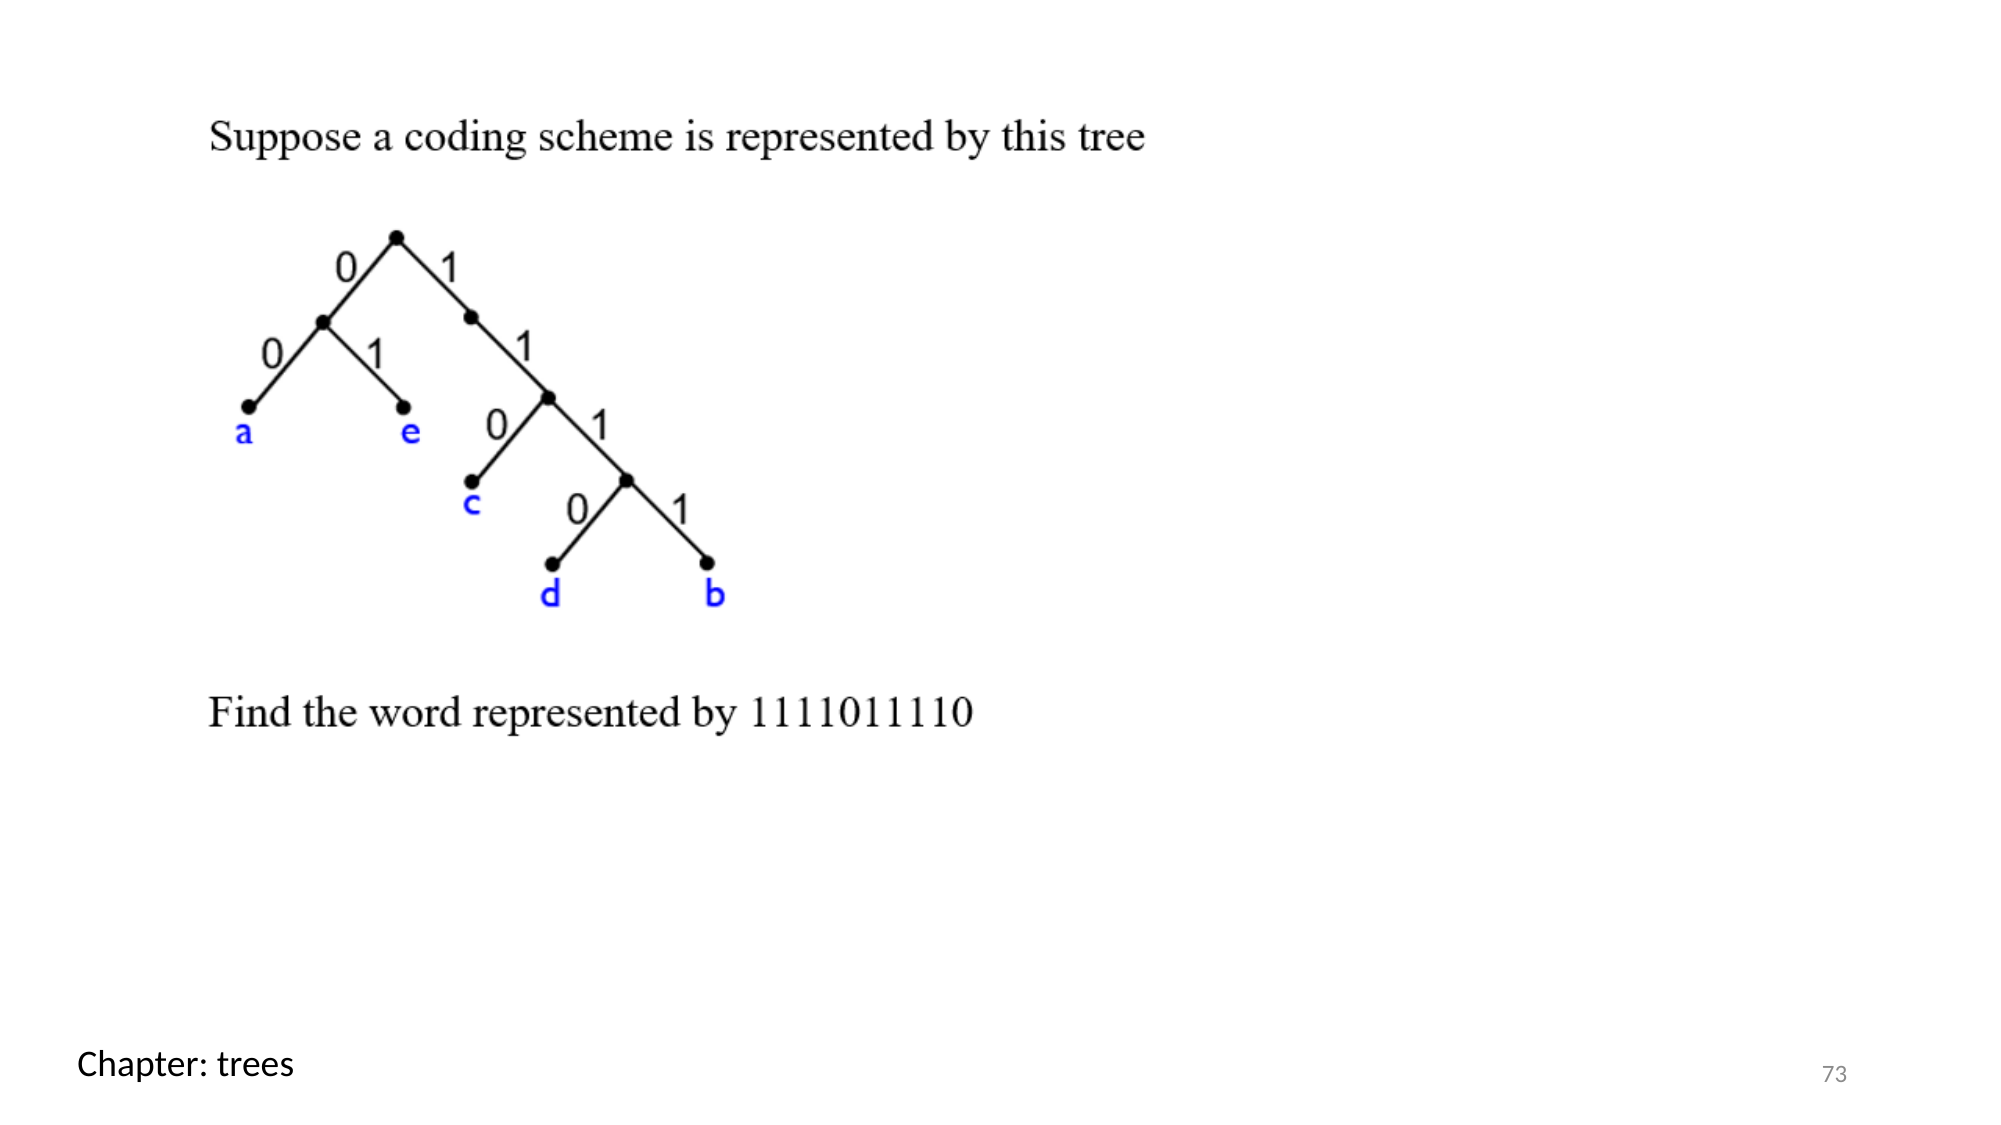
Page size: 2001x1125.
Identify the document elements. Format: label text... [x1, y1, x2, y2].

slide_number 73 [1412, 1042, 1863, 1103]
text_box Chapter: trees [62, 1031, 310, 1092]
picture [176, 85, 1349, 755]
